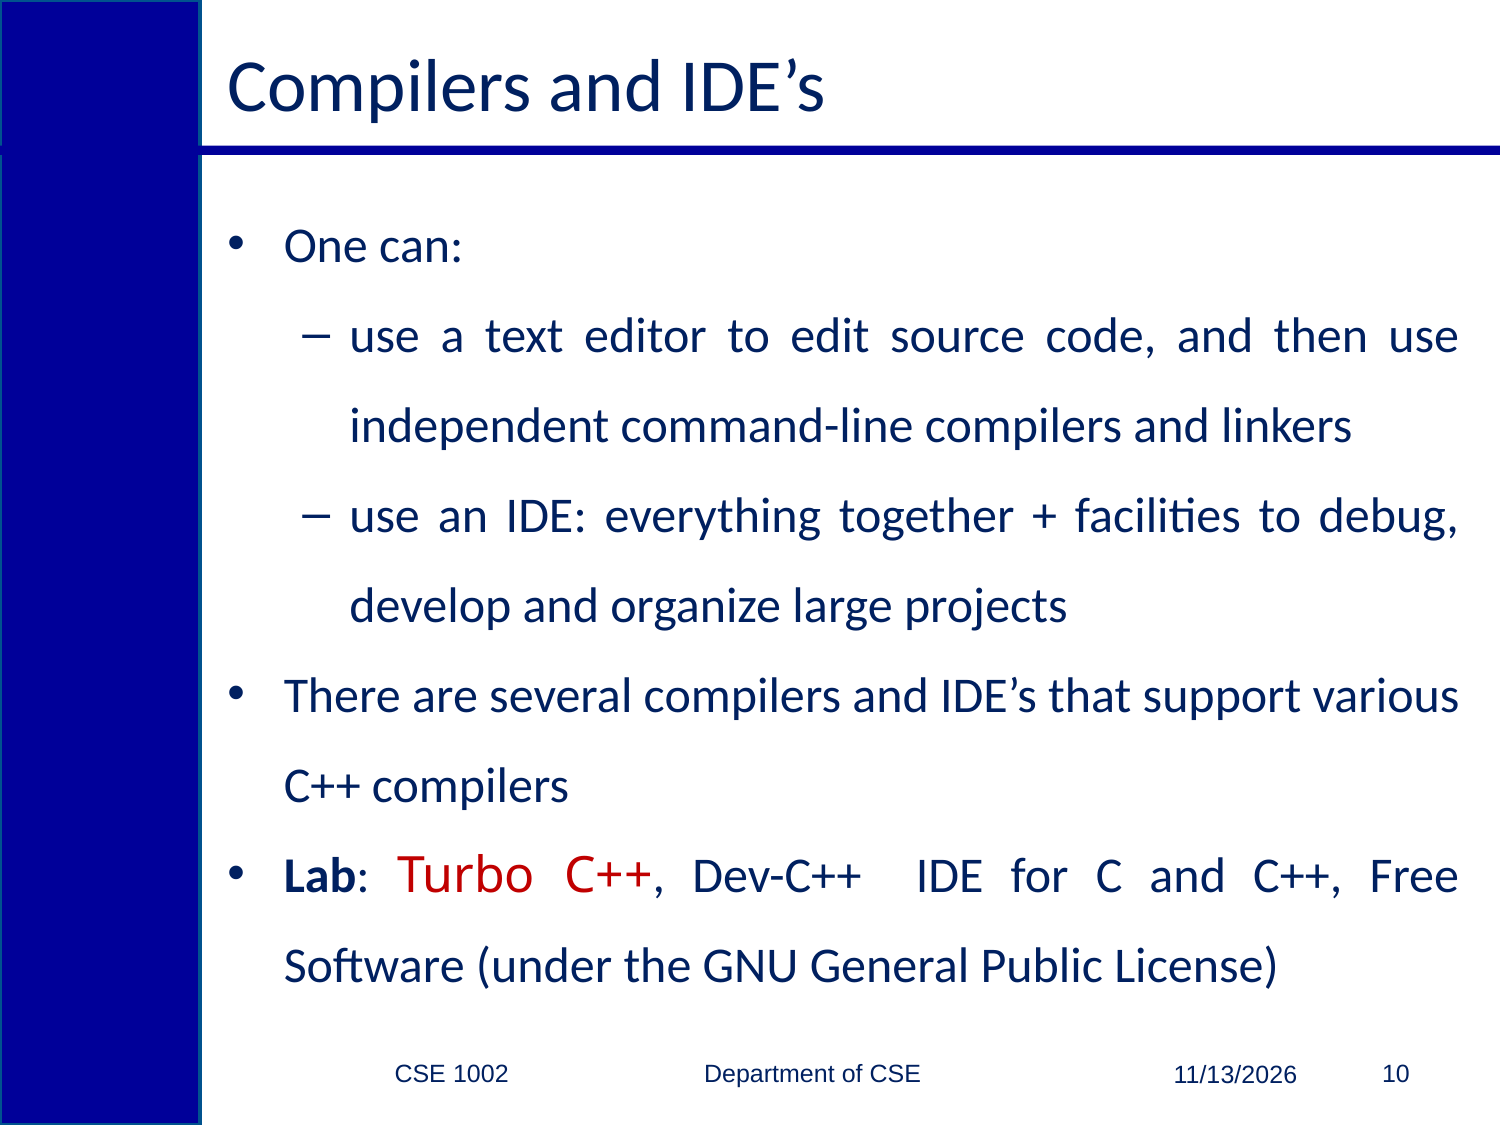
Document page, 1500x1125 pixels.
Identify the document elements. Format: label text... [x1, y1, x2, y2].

slide_number 10 [1312, 1042, 1425, 1103]
footer CSE 1002 Department of CSE [212, 1042, 938, 1103]
list One can: use a text editor to edit source code, and then use independent command-line compilers and linkers use an IDE: everything together + facilities to debug, develop and organize large projects There are several compilers and IDE’s that support various C++ compilers Lab: Turbo C++, Dev-C++ IDE for C and C++, Free Software (under the GNU General Public License) [212, 174, 1475, 1005]
title Compilers and IDE’s [212, 24, 1388, 138]
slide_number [1050, 1043, 1313, 1104]
